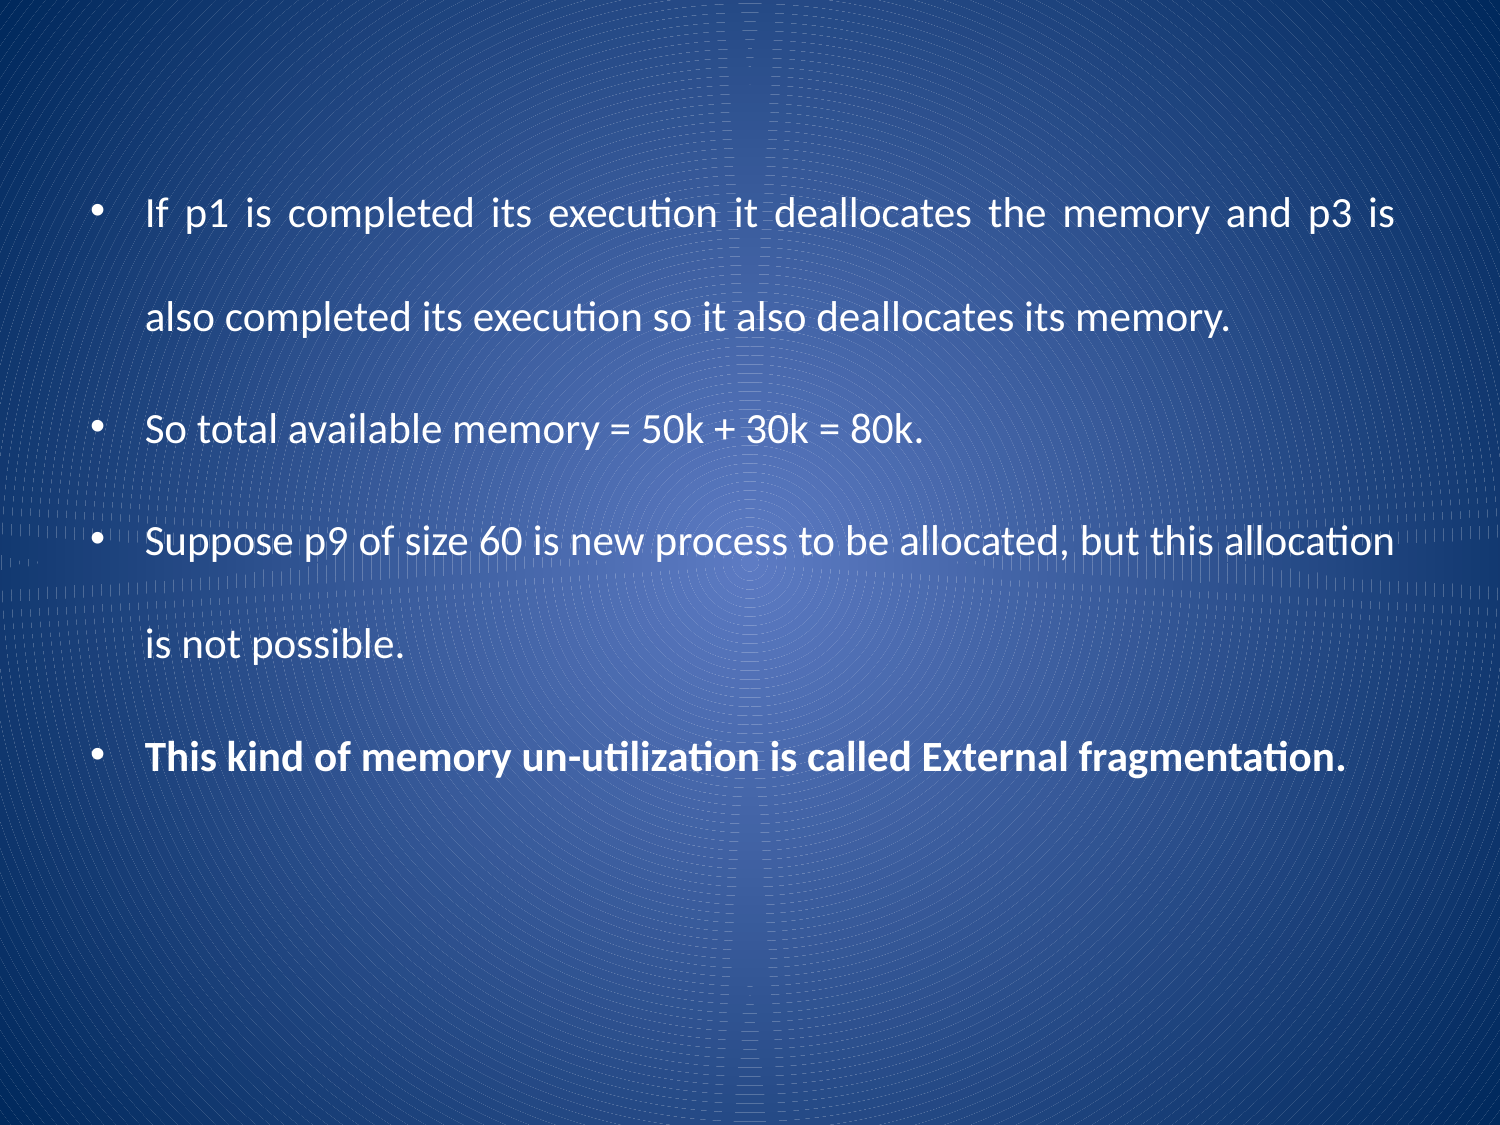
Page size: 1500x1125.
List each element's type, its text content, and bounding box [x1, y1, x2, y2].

list If p1 is completed its execution it deallocates the memory and p3 is also completed its execution so it also deallocates its memory. So total available memory = 50k + 30k = 80k. Suppose p9 of size 60 is new process to be allocated, but this allocation is not possible. This kind of memory un-utilization is called External fragmentation. [75, 125, 1413, 925]
